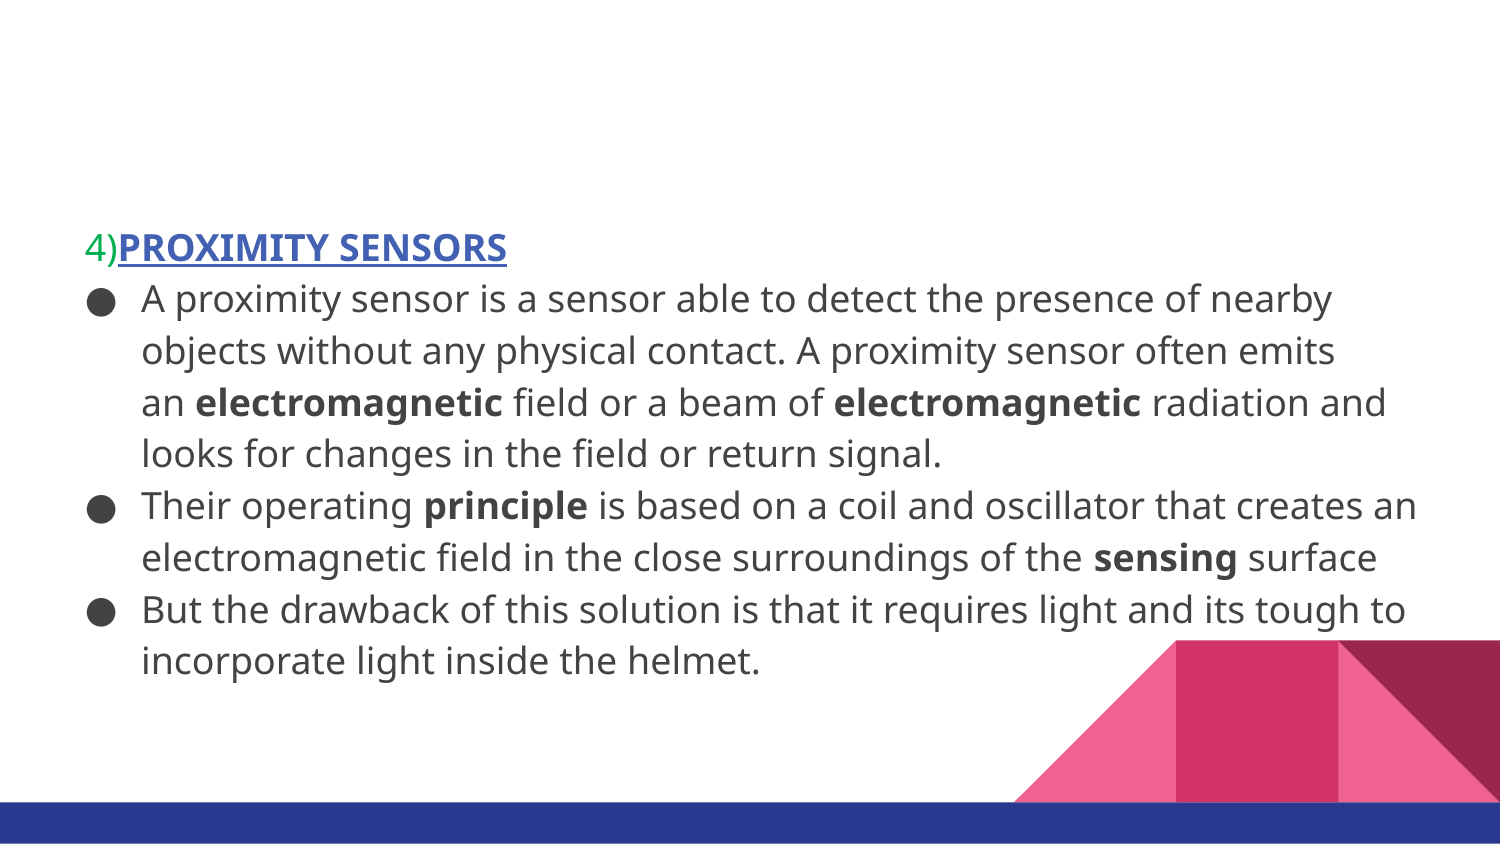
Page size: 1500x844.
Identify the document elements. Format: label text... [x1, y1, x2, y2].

list 4)PROXIMITY SENSORS A proximity sensor is a sensor able to detect the presence of nearby objects without any physical contact. A proximity sensor often emits an electromagnetic field or a beam of electromagnetic radiation and looks for changes in the field or return signal. Their operating principle is based on a coil and oscillator that creates an electromagnetic field in the close surroundings of the sensing surface But the drawback of this solution is that it requires light and its tough to incorporate light inside the helmet. [51, 201, 1449, 750]
